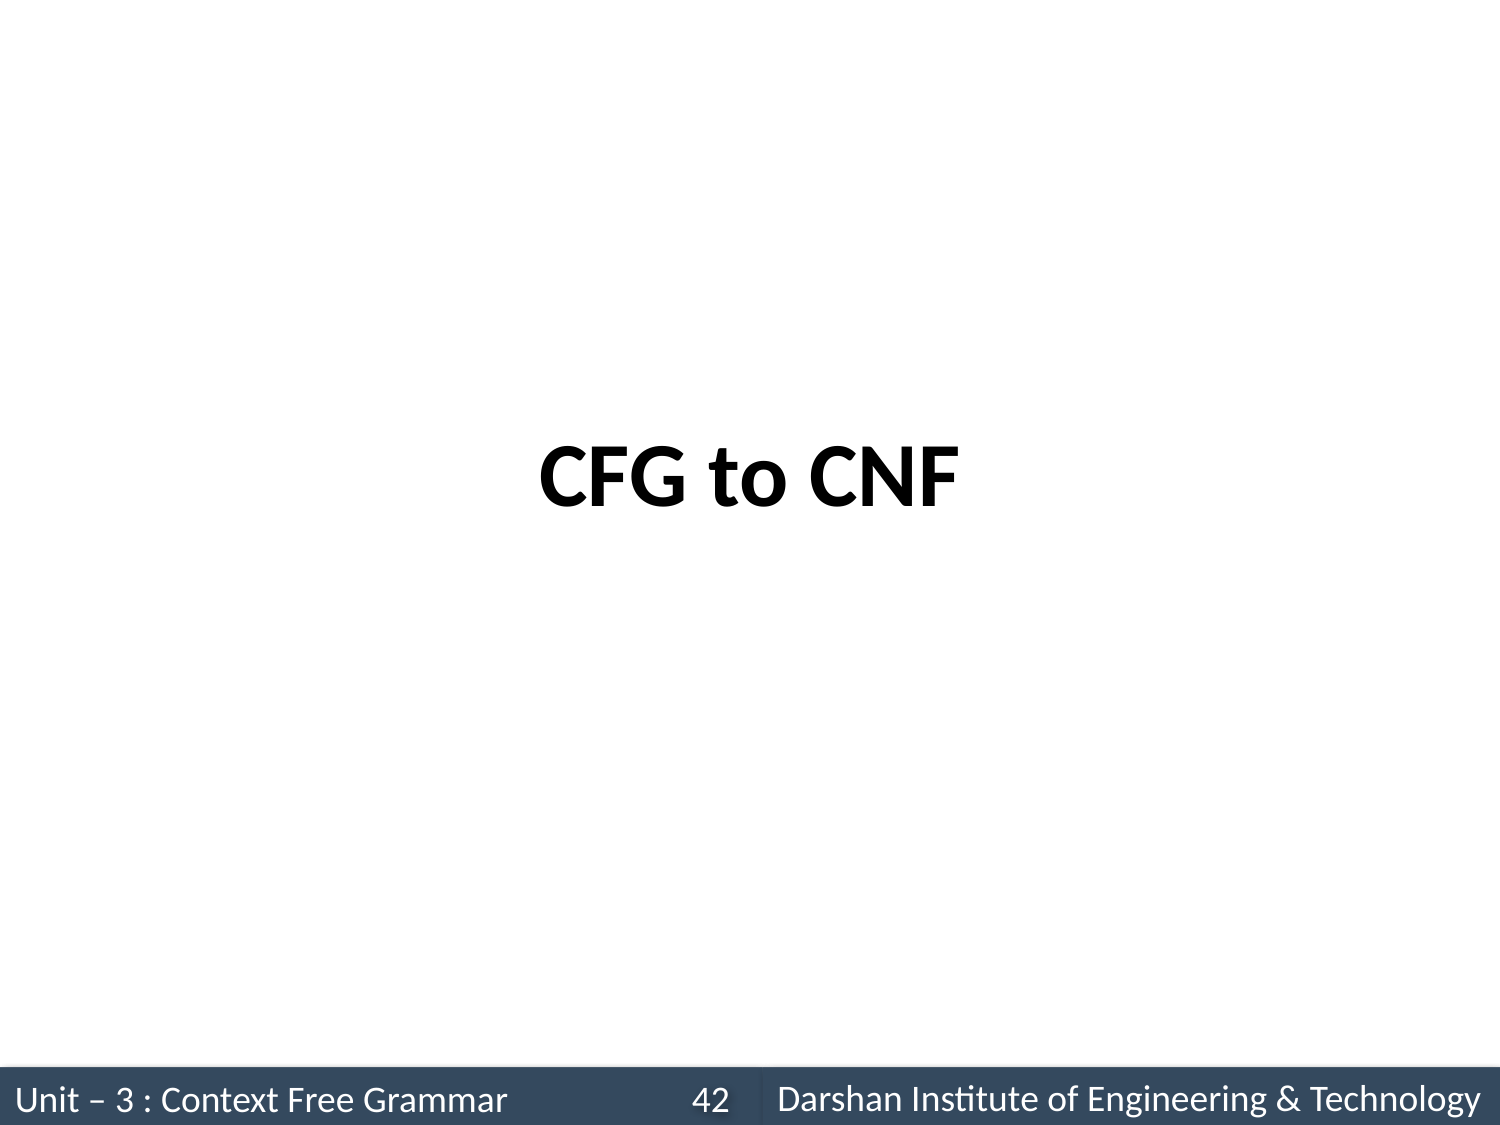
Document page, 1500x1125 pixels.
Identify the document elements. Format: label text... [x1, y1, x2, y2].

title CFG to CNF [112, 349, 1388, 591]
